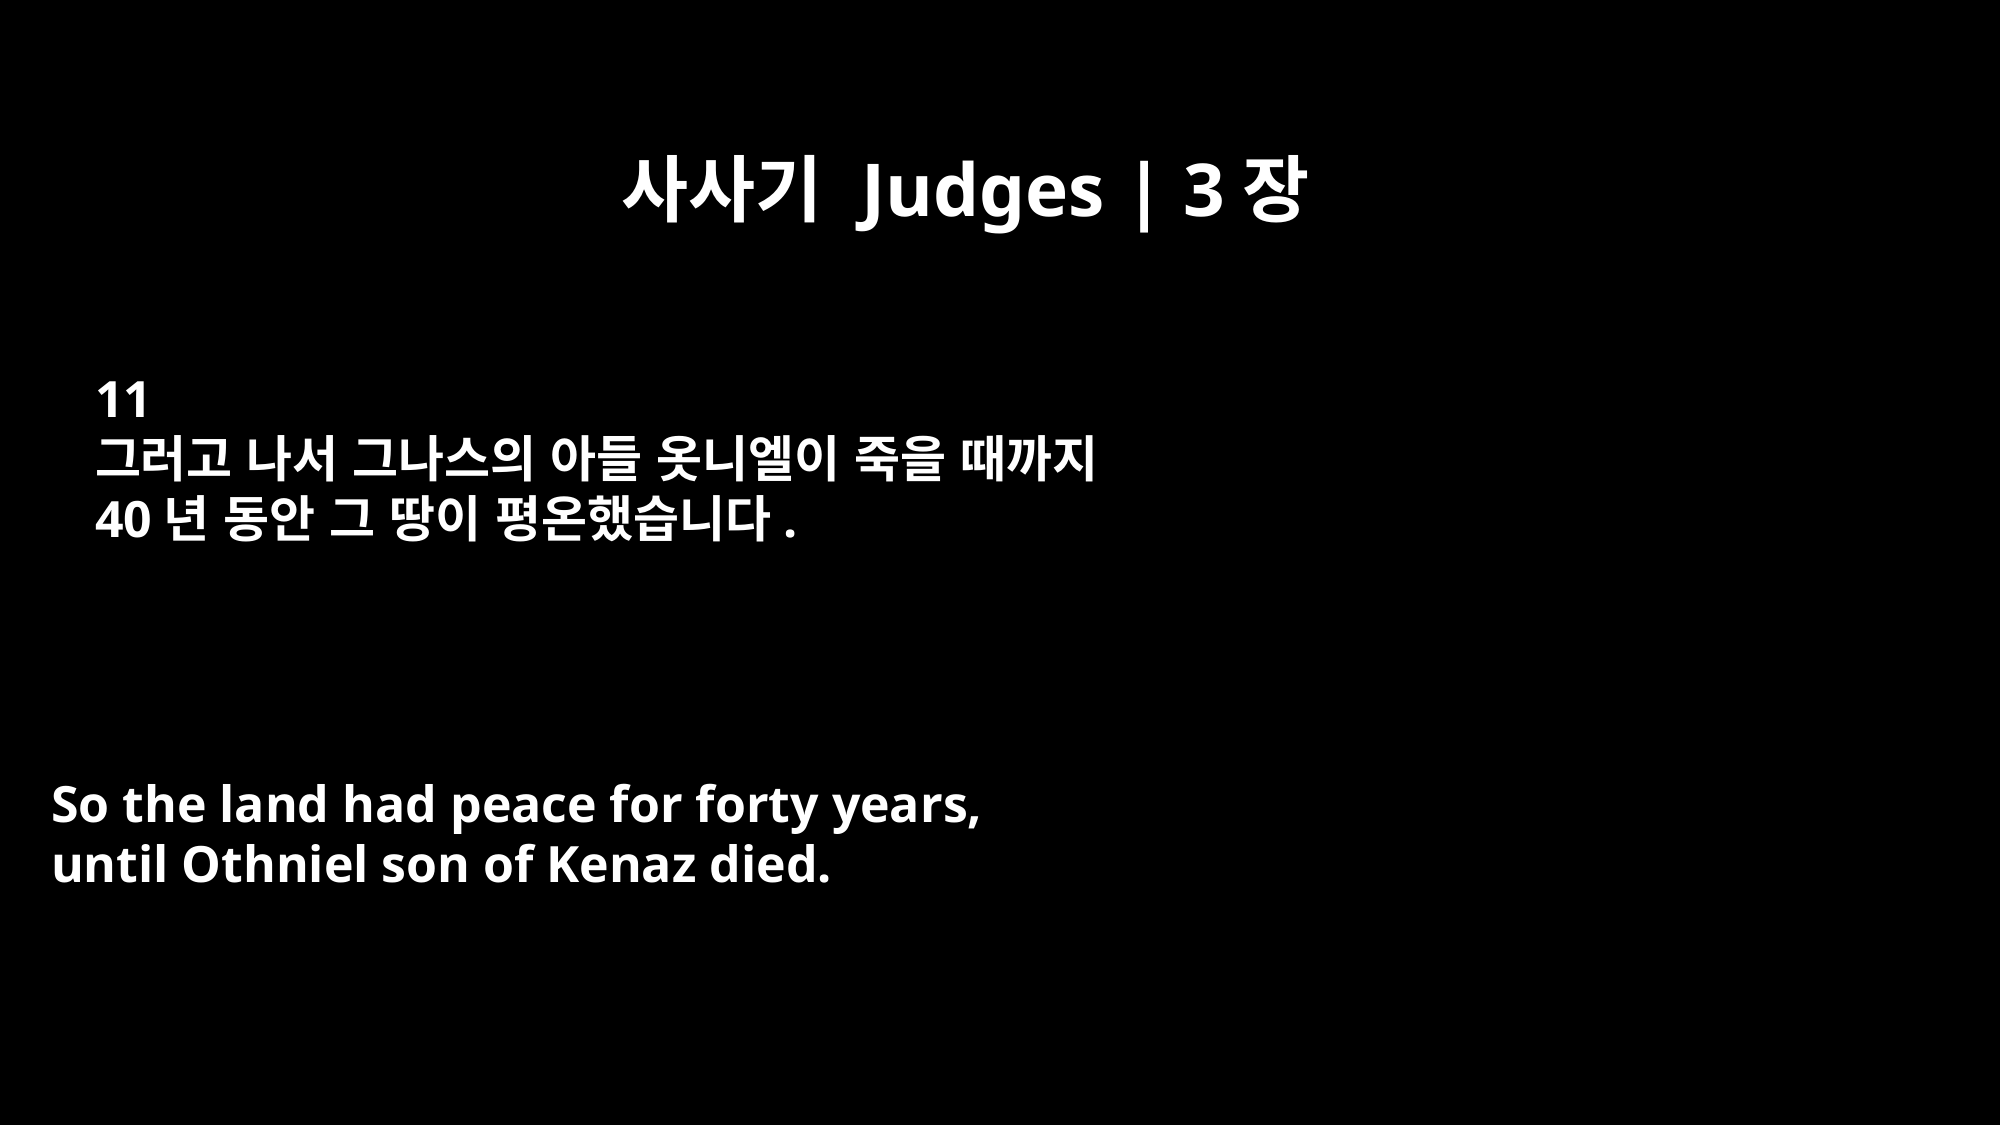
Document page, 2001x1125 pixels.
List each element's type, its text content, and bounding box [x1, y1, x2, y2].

text_box 11 그러고 나서 그나스의 아들 옷니엘이 죽을 때까지 40년 동안 그 땅이 평온했습니다. [80, 359, 1114, 555]
text_box 사사기 Judges | 3장 [606, 136, 1326, 239]
text_box So the land had peace for forty years, until Othniel son of Kenaz died. [36, 764, 998, 900]
